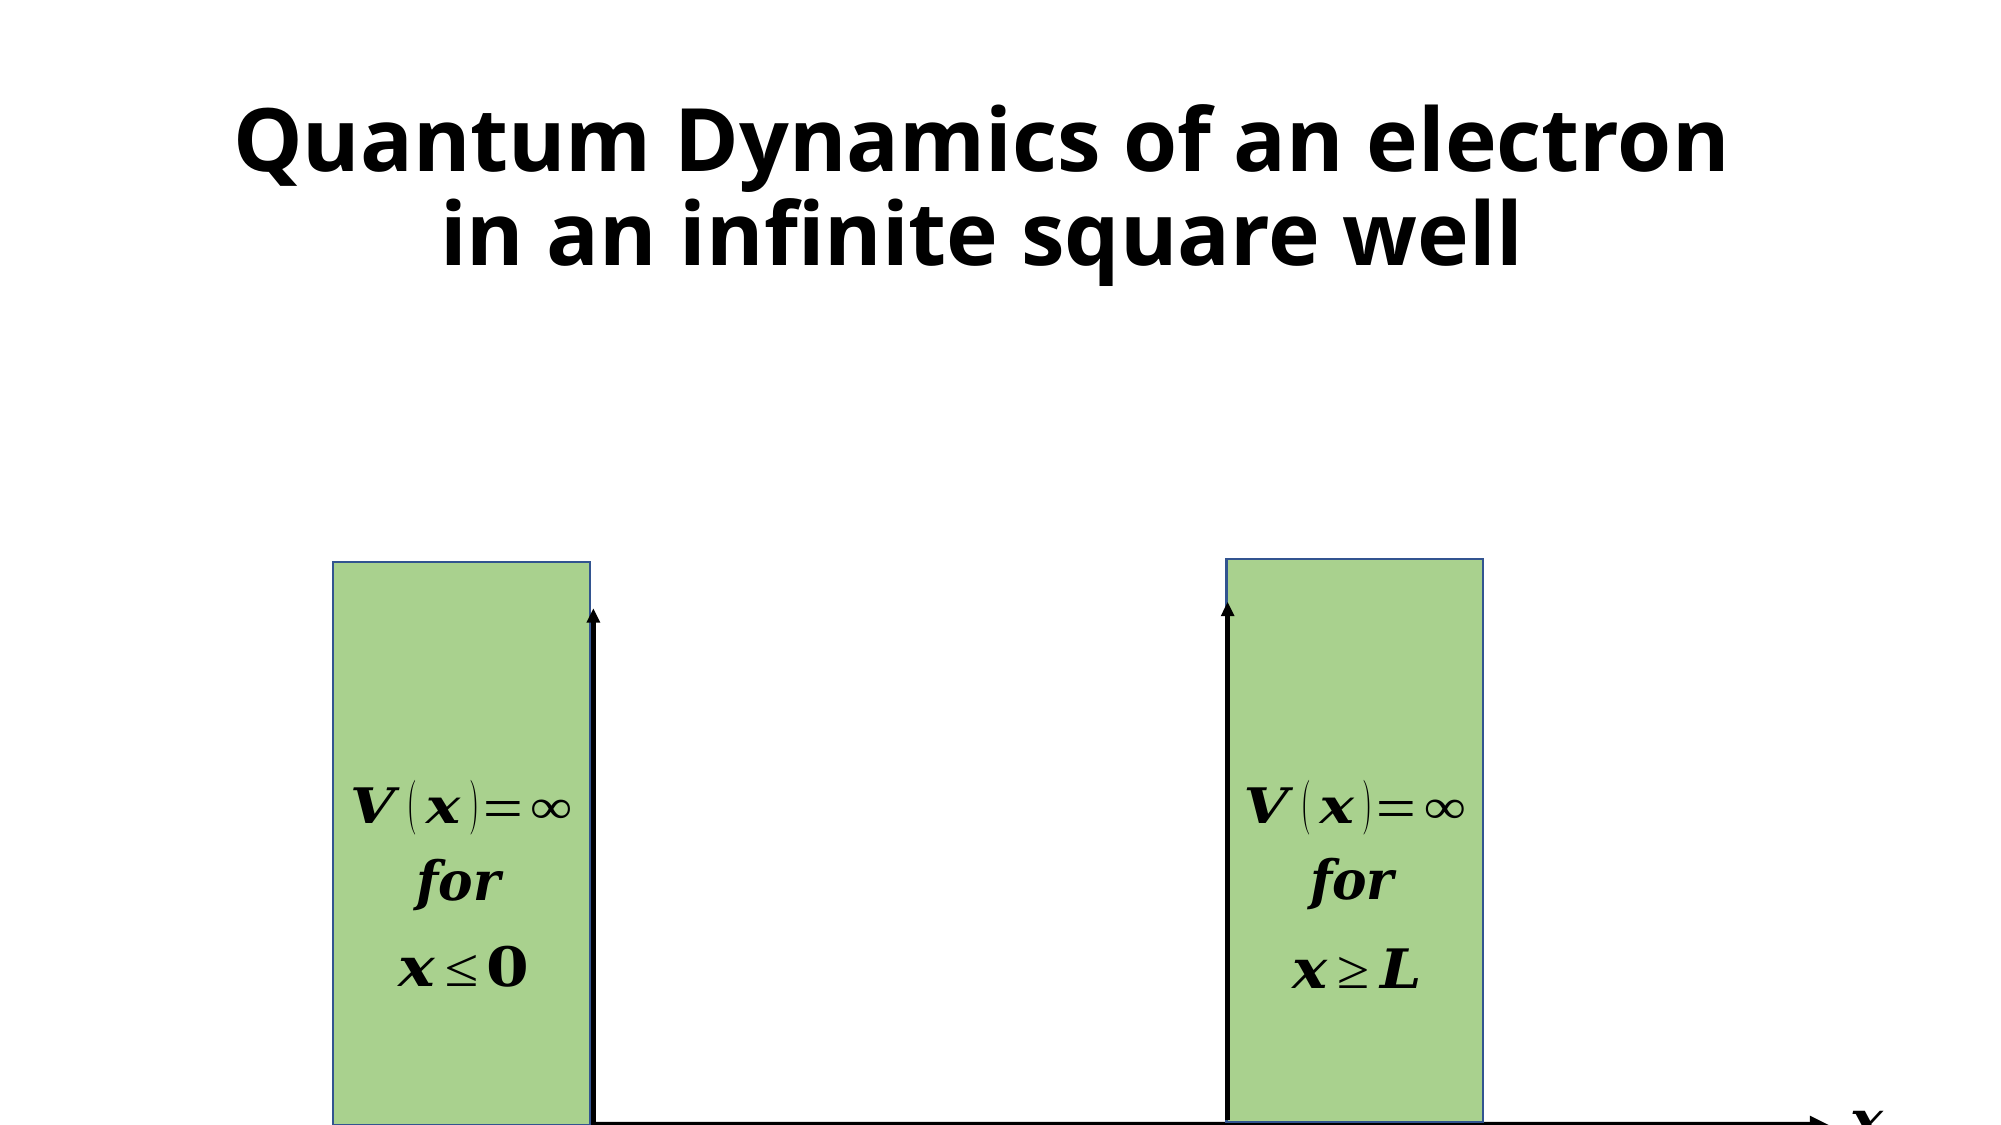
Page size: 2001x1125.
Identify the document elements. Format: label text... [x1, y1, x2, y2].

text_box [332, 561, 591, 1125]
text_box Quantum Dynamics of an electron in an infinite square well [175, 25, 1789, 293]
text_box [1225, 558, 1484, 1123]
